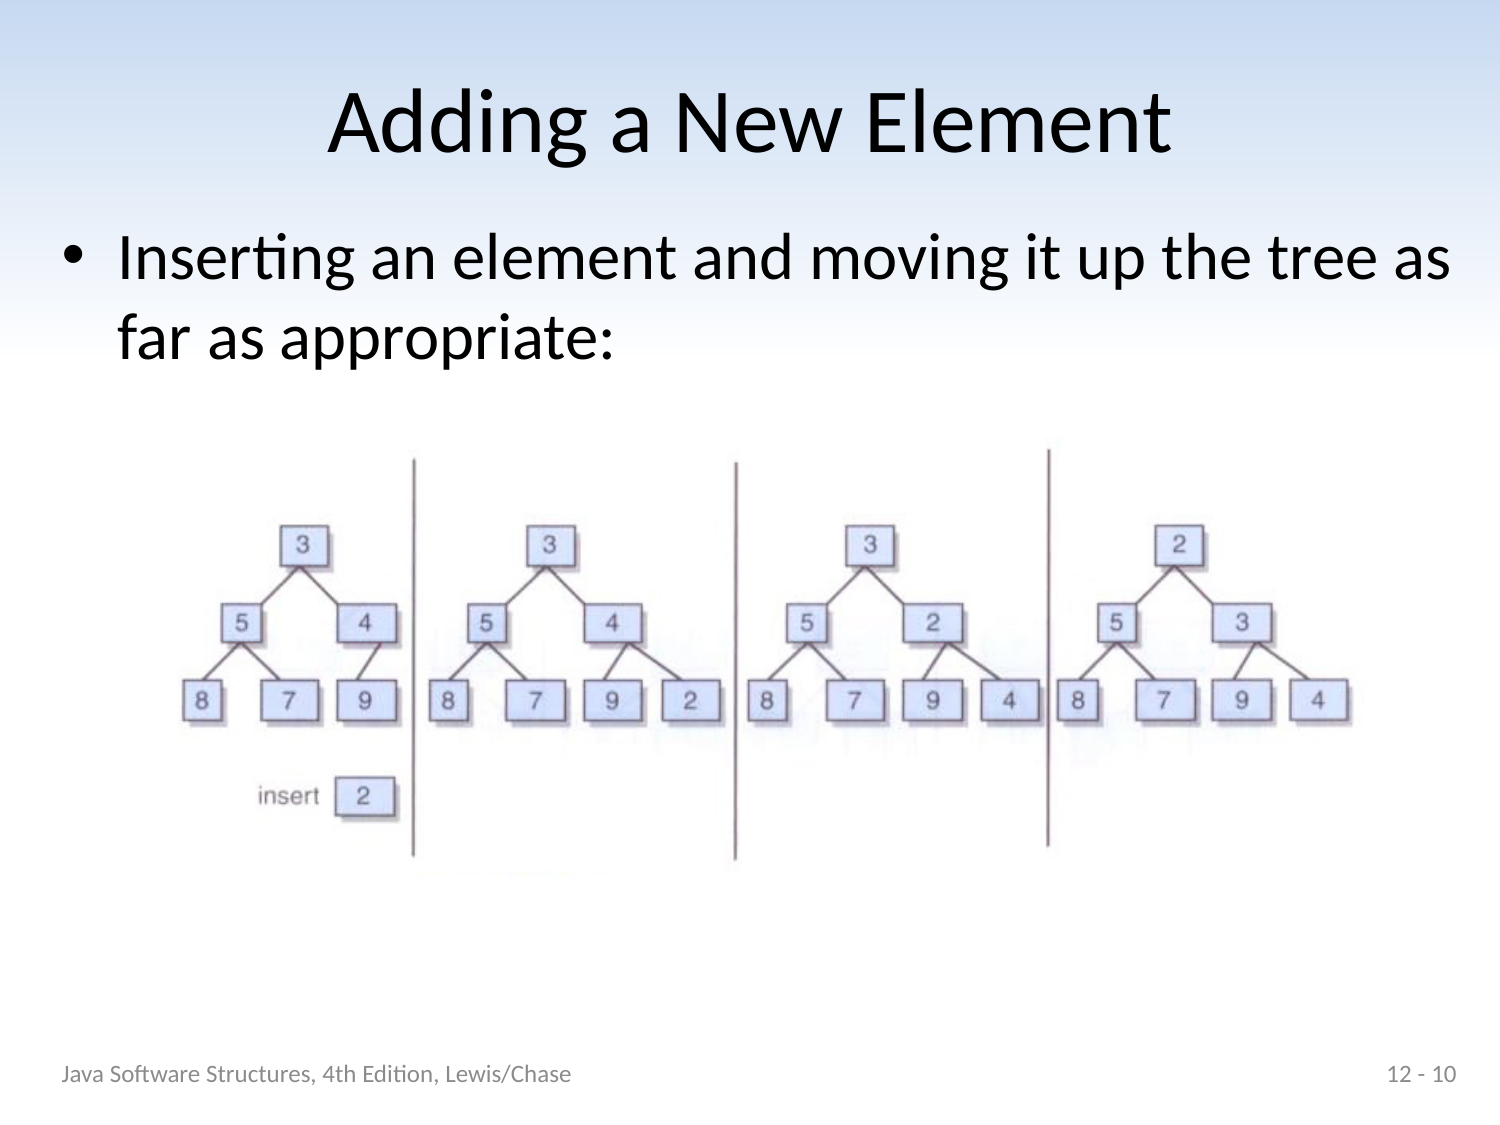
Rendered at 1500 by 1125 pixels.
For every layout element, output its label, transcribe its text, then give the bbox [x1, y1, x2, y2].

slide_number 12 - 10 [1122, 1042, 1472, 1103]
list Inserting an element and moving it up the tree as far as appropriate: [46, 205, 1473, 1043]
footer Java Software Structures, 4th Edition, Lewis/Chase [46, 1042, 1122, 1103]
title Adding a New Element [28, 45, 1473, 186]
picture [162, 434, 1368, 879]
